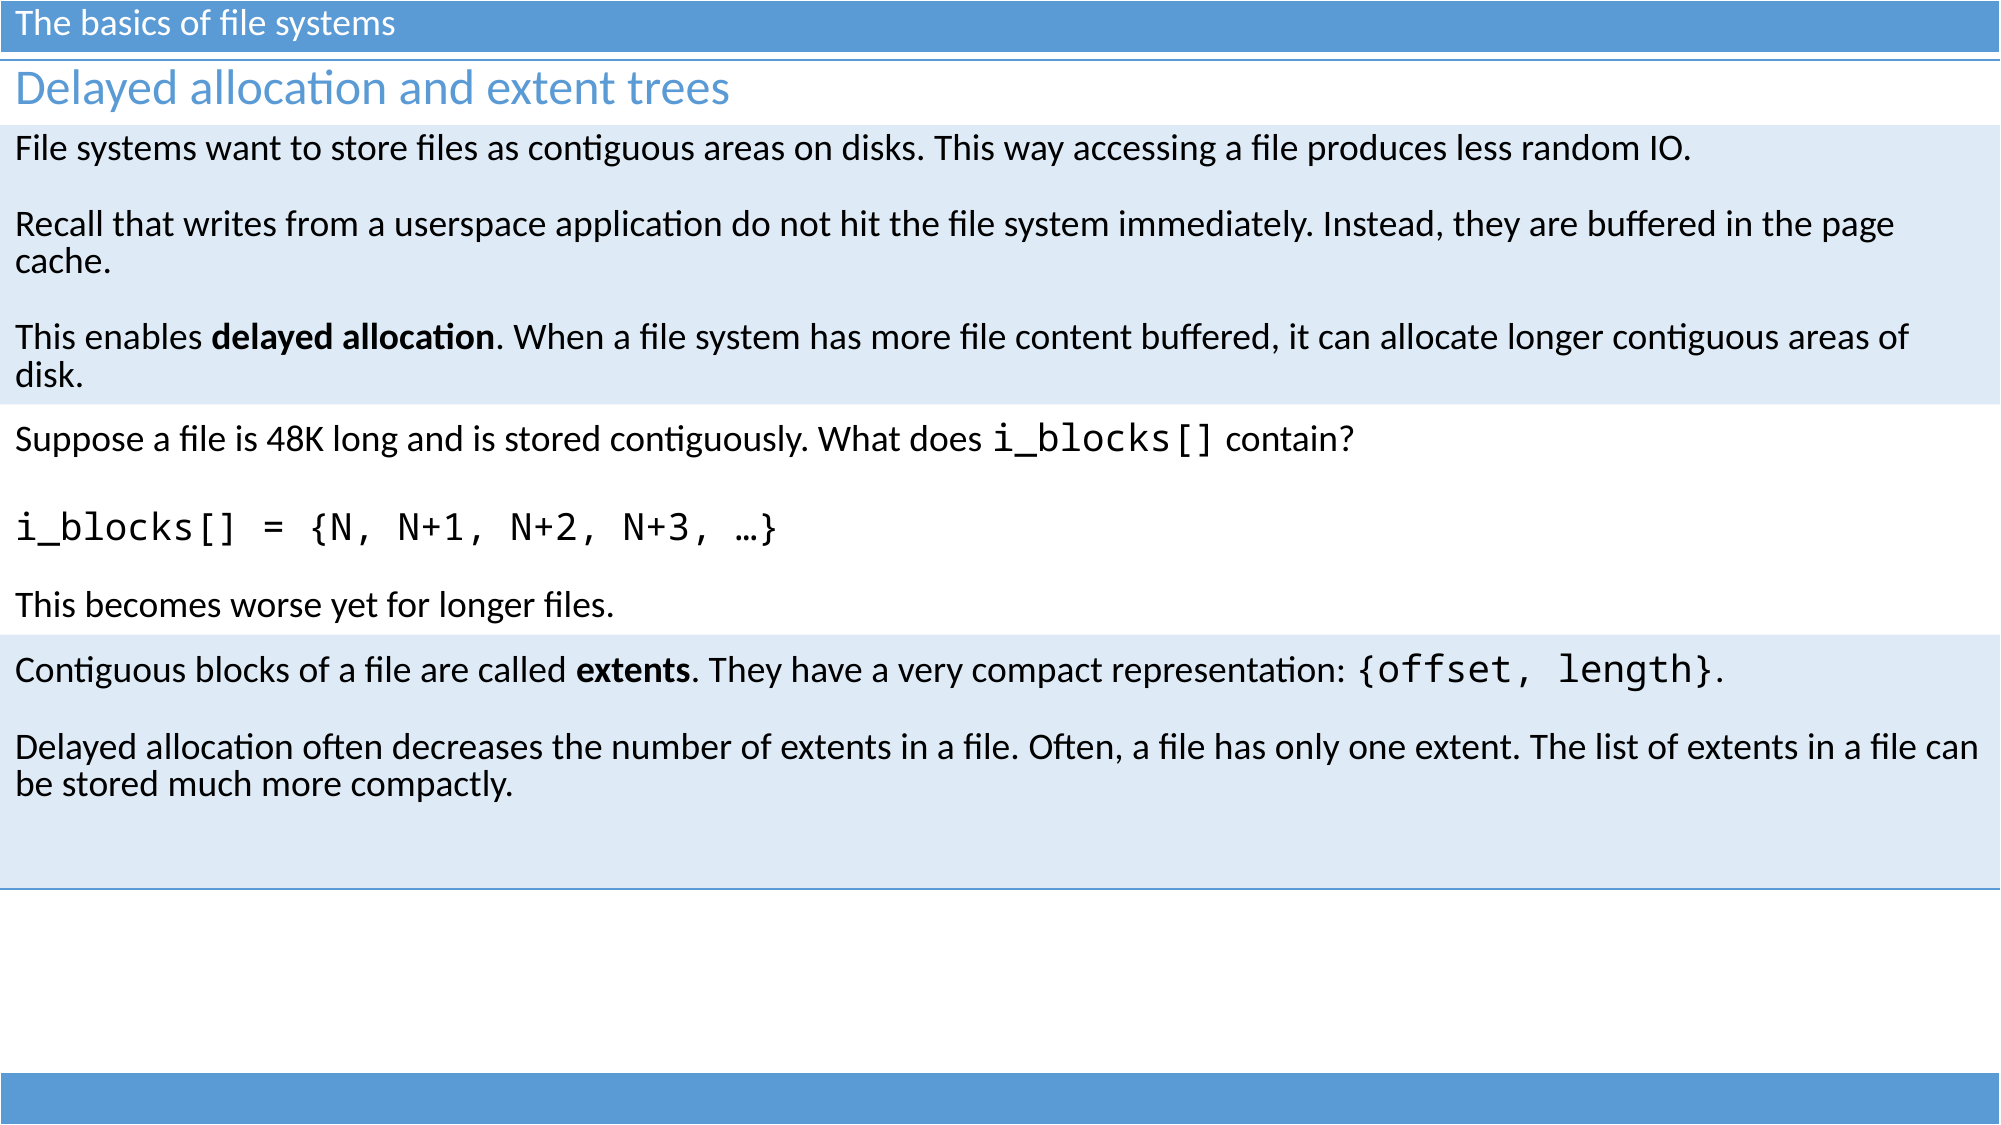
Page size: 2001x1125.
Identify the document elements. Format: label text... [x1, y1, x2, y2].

table_cell Suppose a file is 48K long and is stored contiguously. What does i_blocks[] contain? i_blocks[] = {N, N+1, N+2, N+3, …} This becomes worse yet for longer files. [0, 404, 2000, 635]
table_header Delayed allocation and extent trees [0, 61, 2000, 125]
table_cell File systems want to store files as contiguous areas on disks. This way accessing a file produces less random IO. Recall that writes from a userspace application do not hit the file system immediately. Instead, they are buffered in the page cache. This enables delayed allocation. When a file system has more file content buffered, it can allocate longer contiguous areas of disk. [0, 125, 2000, 404]
table_header [1, 1073, 1999, 1124]
table_header The basics of file systems [1, 1, 1999, 52]
table_cell Contiguous blocks of a file are called extents. They have a very compact representation: {offset, length}. Delayed allocation often decreases the number of extents in a file. Often, a file has only one extent. The list of extents in a file can be stored much more compactly. [0, 635, 2000, 888]
